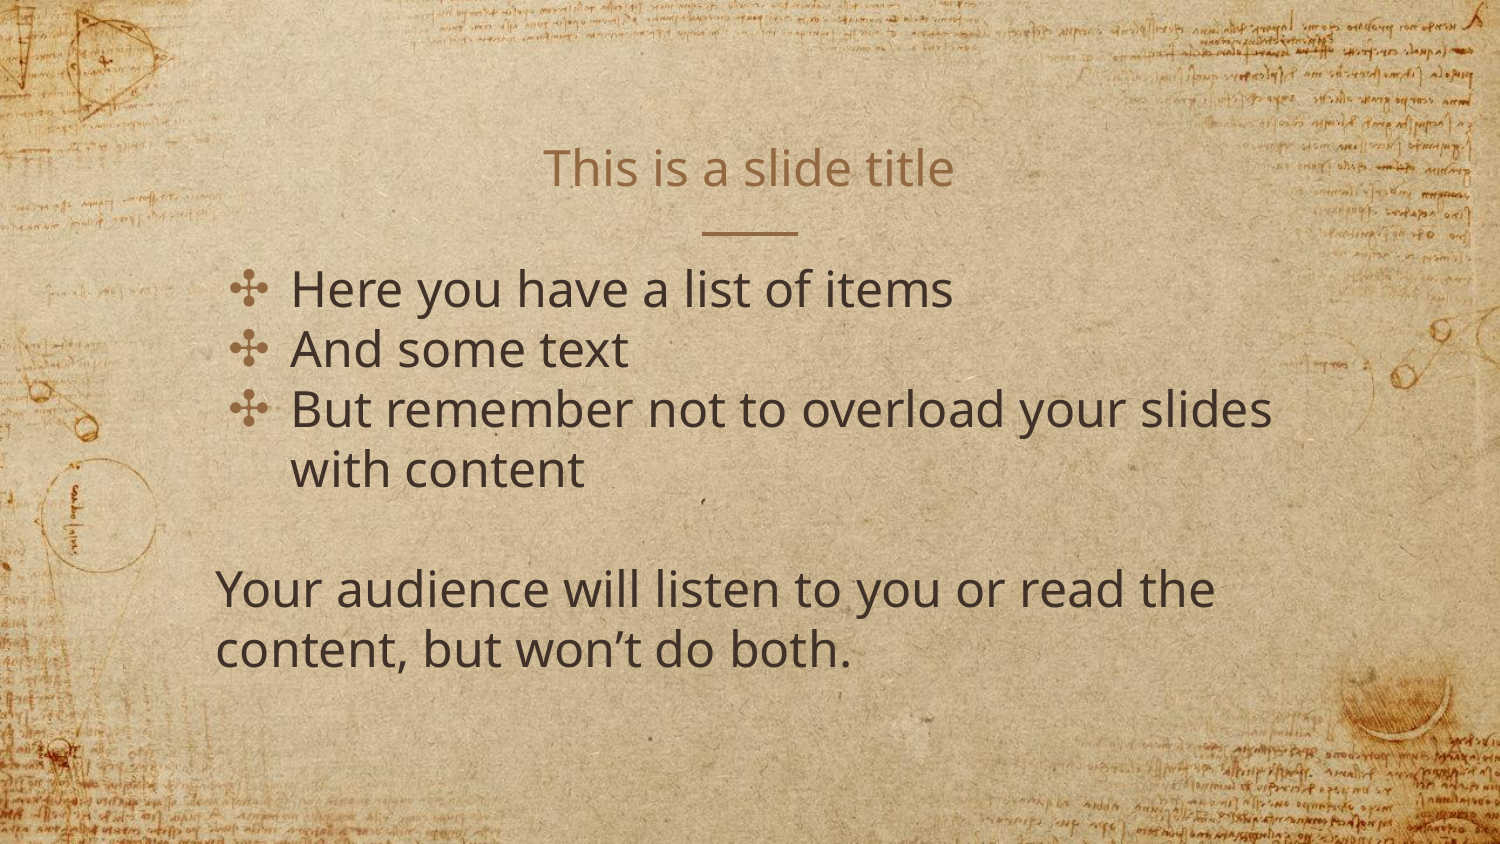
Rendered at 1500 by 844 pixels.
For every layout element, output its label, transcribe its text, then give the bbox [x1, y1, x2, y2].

list Here you have a list of items And some text But remember not to overload your slides with content Your audience will listen to you or read the content, but won’t do both. [200, 242, 1300, 808]
title This is a slide title [309, 71, 1191, 212]
picture [0, 0, 1500, 844]
